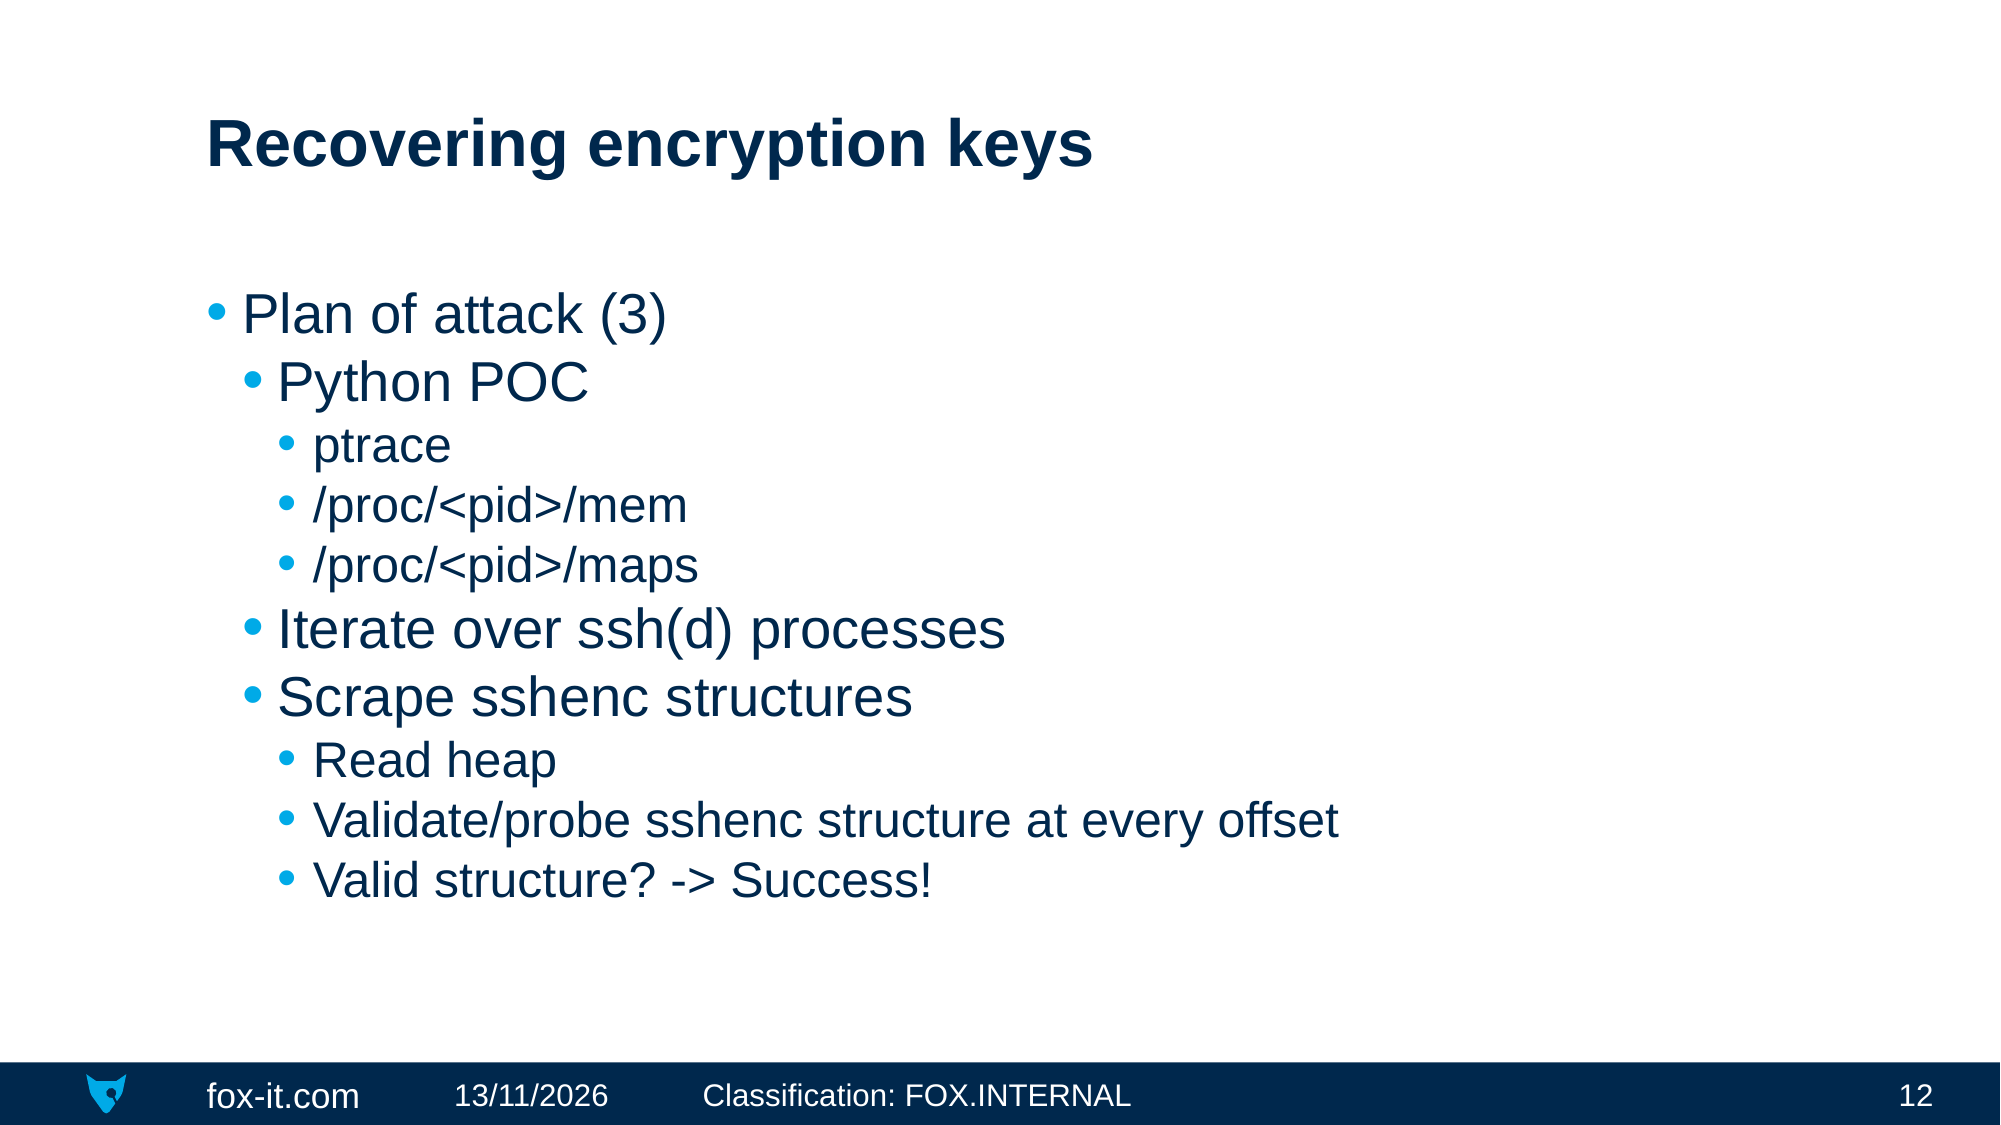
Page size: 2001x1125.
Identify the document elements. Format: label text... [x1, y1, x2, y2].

list Plan of attack (3) Python POC ptrace /proc/<pid>/mem /proc/<pid>/maps Iterate over ssh(d) processes Scrape sshenc structures Read heap Validate/probe sshenc structure at every offset Valid structure? -> Success! [206, 277, 1920, 987]
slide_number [454, 1062, 661, 1125]
footer Classification: FOX.INTERNAL [702, 1062, 1725, 1125]
slide_number 12 [1789, 1062, 1934, 1125]
title Recovering encryption keys [206, 20, 1920, 181]
